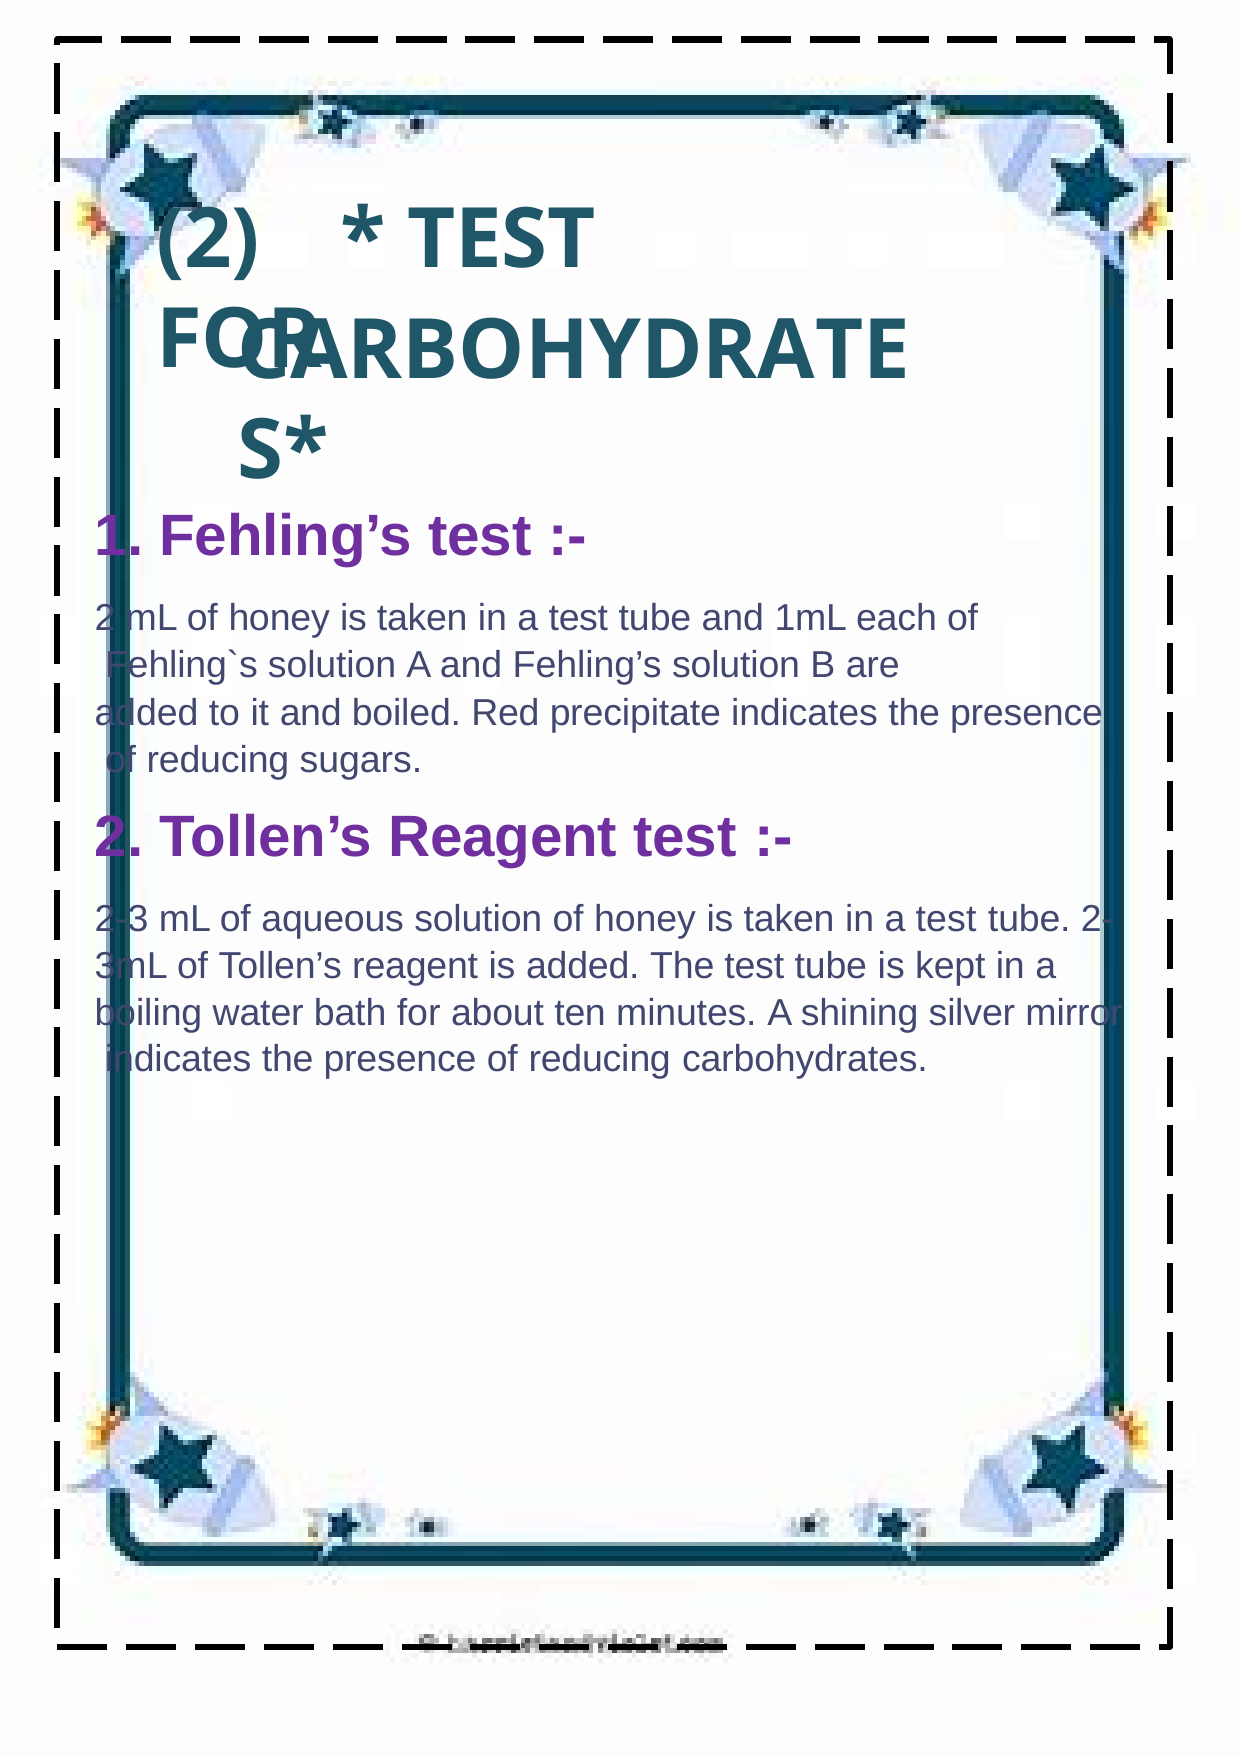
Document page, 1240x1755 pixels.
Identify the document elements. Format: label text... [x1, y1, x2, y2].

text_box CARBOHYDRATES* [235, 292, 948, 453]
picture [0, 0, 1240, 1755]
text_box [57, 39, 1170, 1647]
text_box 1. Fehling’s test :- 2 mL of honey is taken in a test tube and 1mL each of Fehling`s solution A and Fehling’s solution B are added to it and boiled. Red precipitate indicates the presence of reducing sugars. 2. Tollen’s Reagent test :- 2-3 mL of aqueous solution of honey is taken in a test tube. 2- 3mL of Tollen’s reagent is added. The test tube is kept in a boiling water bath for about ten minutes. A shining silver mirror indicates the presence of reducing carbohydrates. [92, 453, 1134, 1080]
title (2) * TEST FOR [153, 181, 745, 453]
